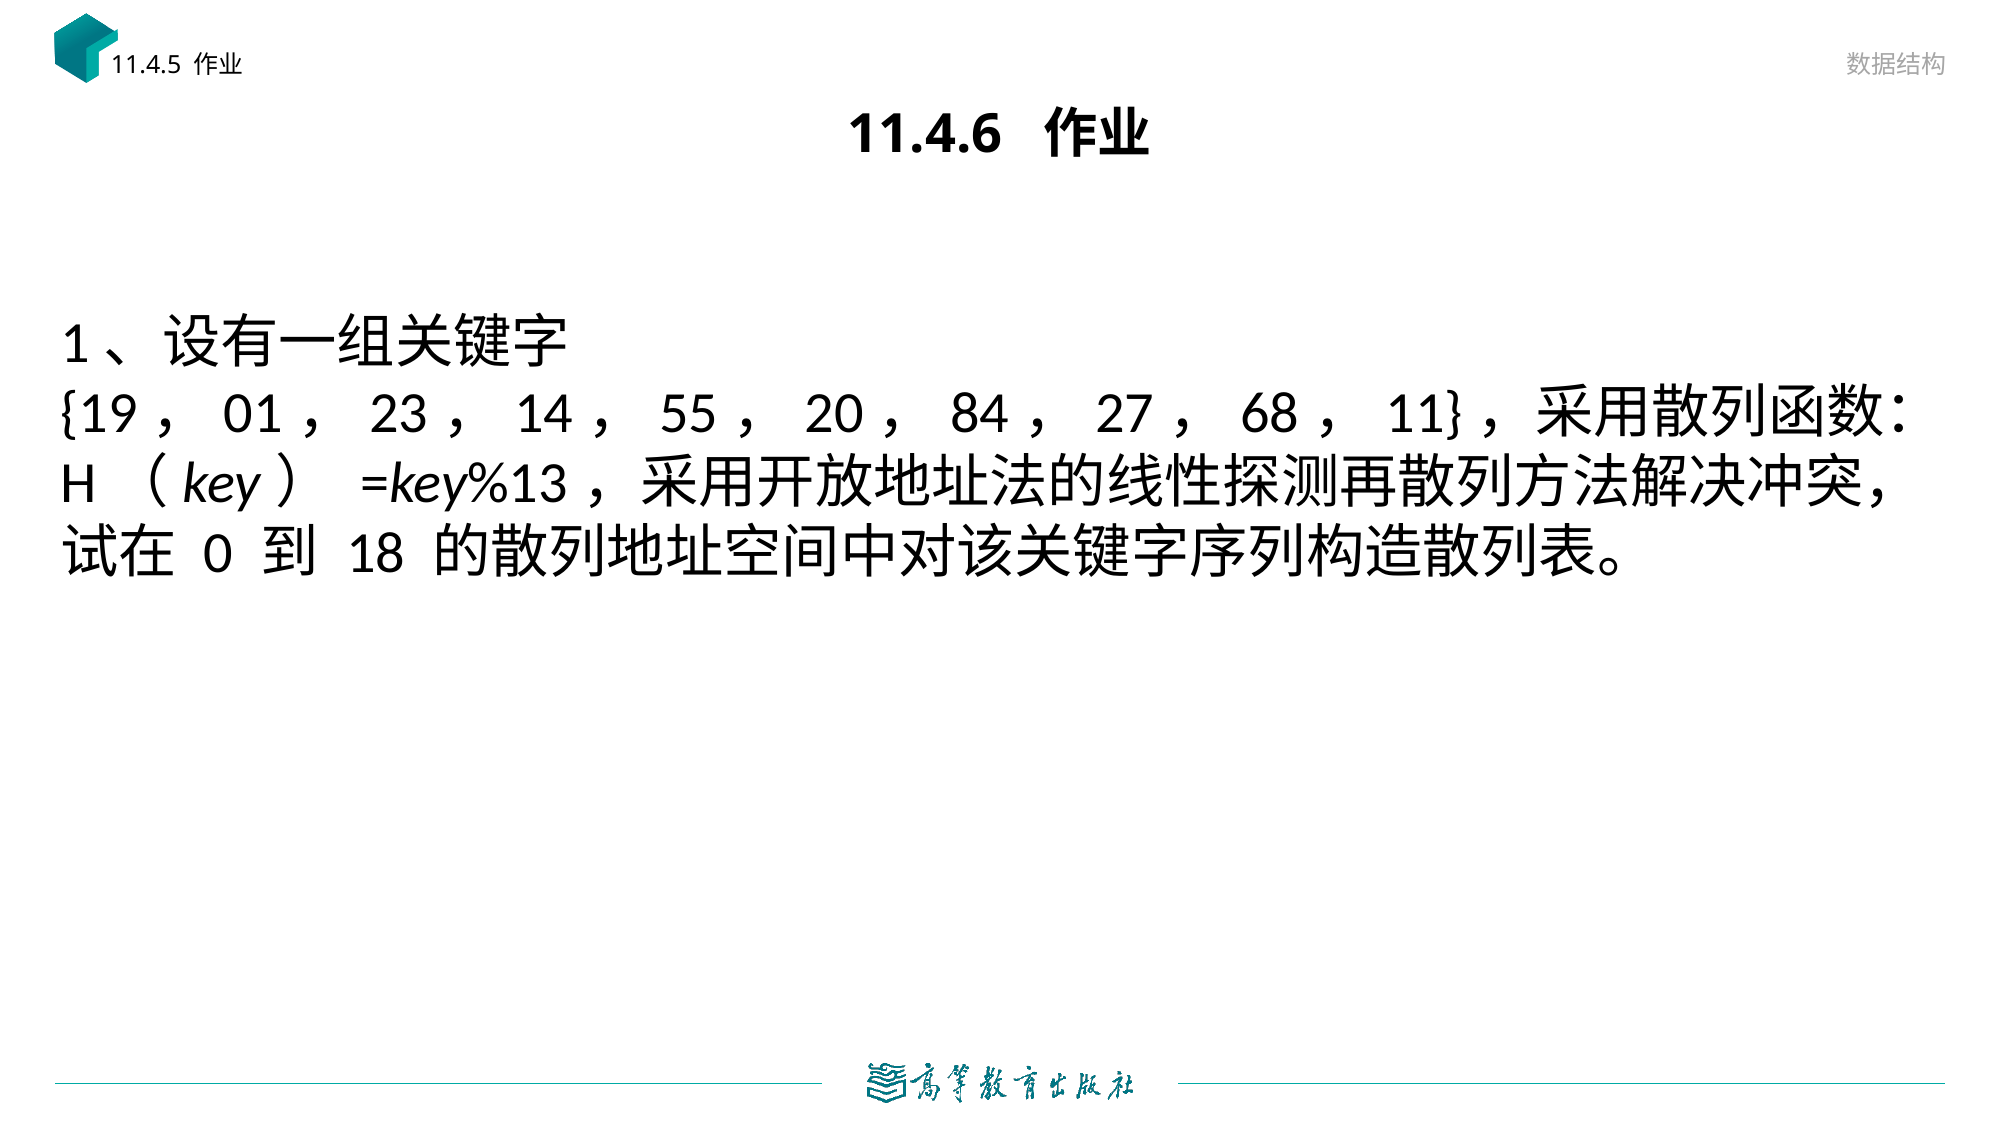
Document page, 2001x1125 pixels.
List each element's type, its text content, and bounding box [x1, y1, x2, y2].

subtitle 11.4.5 作业 [95, 44, 894, 99]
list 数据结构 [1115, 32, 1962, 86]
title 11.4.6 作业 [137, 92, 1863, 178]
picture [867, 1063, 1133, 1103]
text_box 1、设有一组关键字{19，01，23，14，55，20，84，27，68，11}，采用散列函数：H（key） =key%13，采用开放地址法的线性探测再散列方法解决冲突，试在 0 到 18 的散列地址空间中对该关键字序列构造散列表。 [45, 296, 1962, 592]
